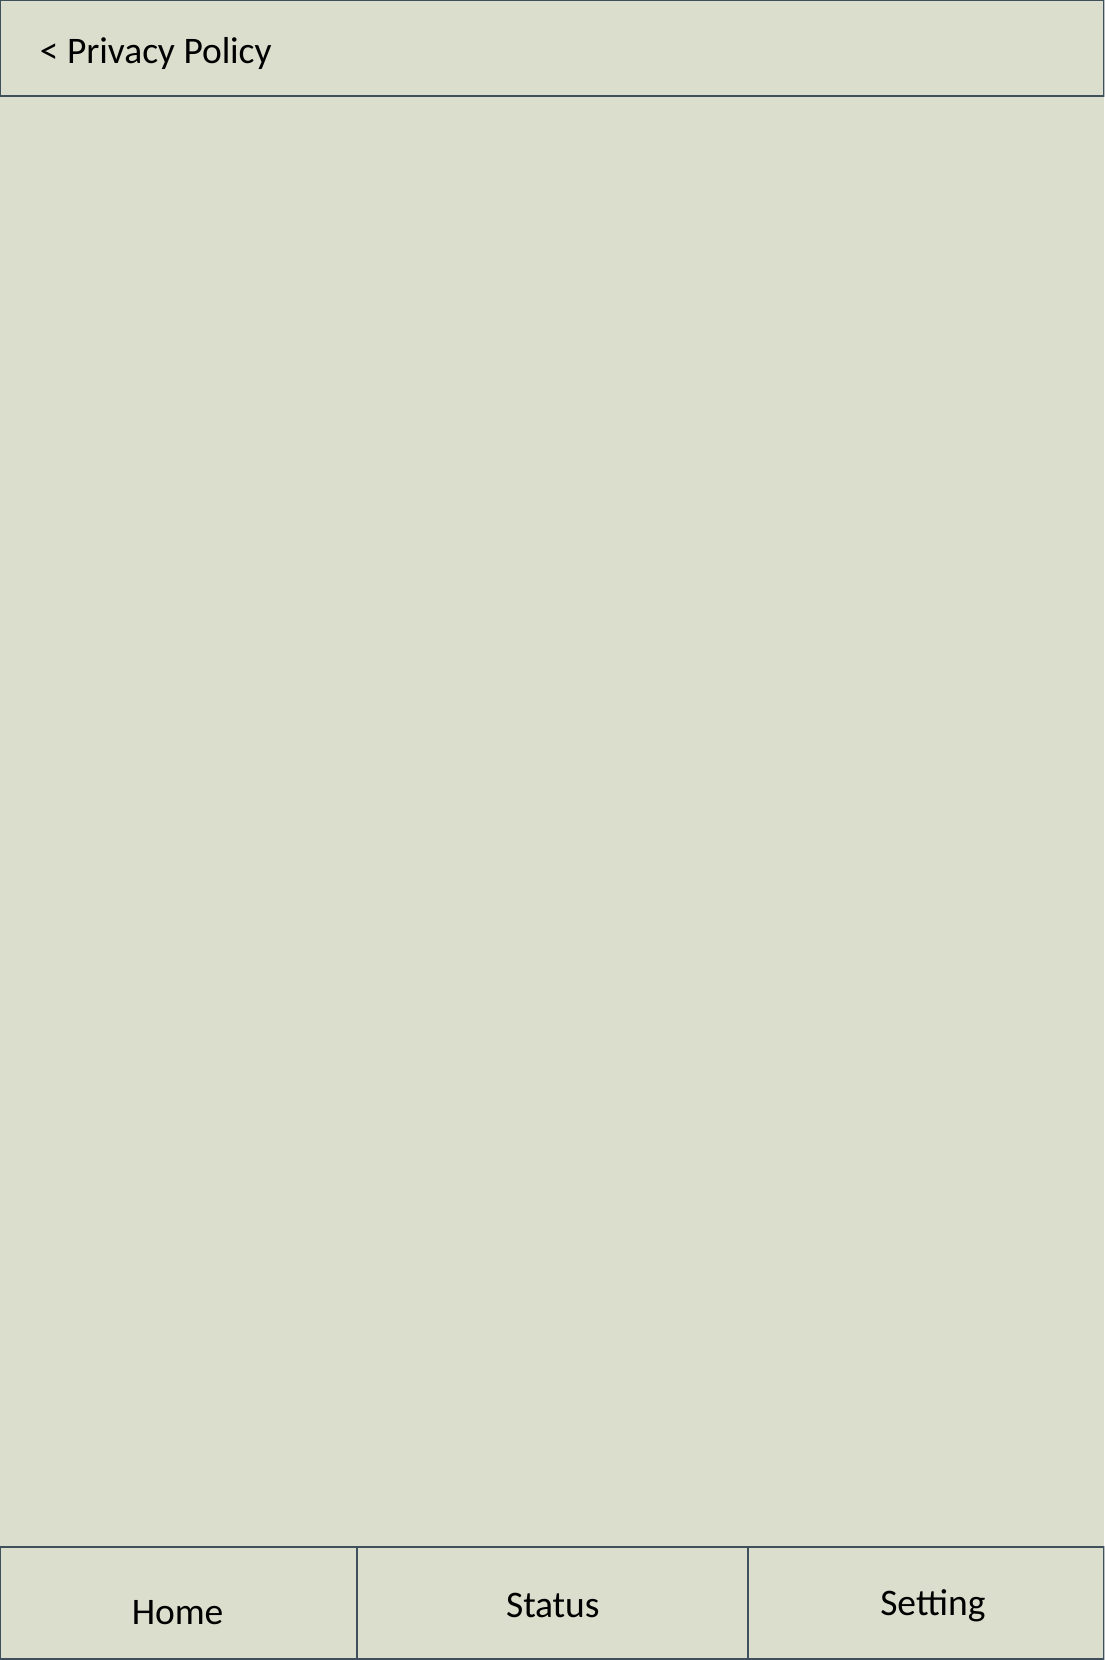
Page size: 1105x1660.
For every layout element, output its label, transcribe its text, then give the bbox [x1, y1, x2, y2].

text_box [0, 1546, 356, 1660]
text_box Status [491, 1572, 615, 1633]
text_box Home [117, 1579, 239, 1640]
text_box Setting [865, 1570, 1001, 1631]
text_box [356, 1546, 747, 1660]
text_box < Privacy Policy [25, 18, 382, 124]
text_box [747, 1546, 1105, 1660]
text_box [0, 0, 1105, 97]
